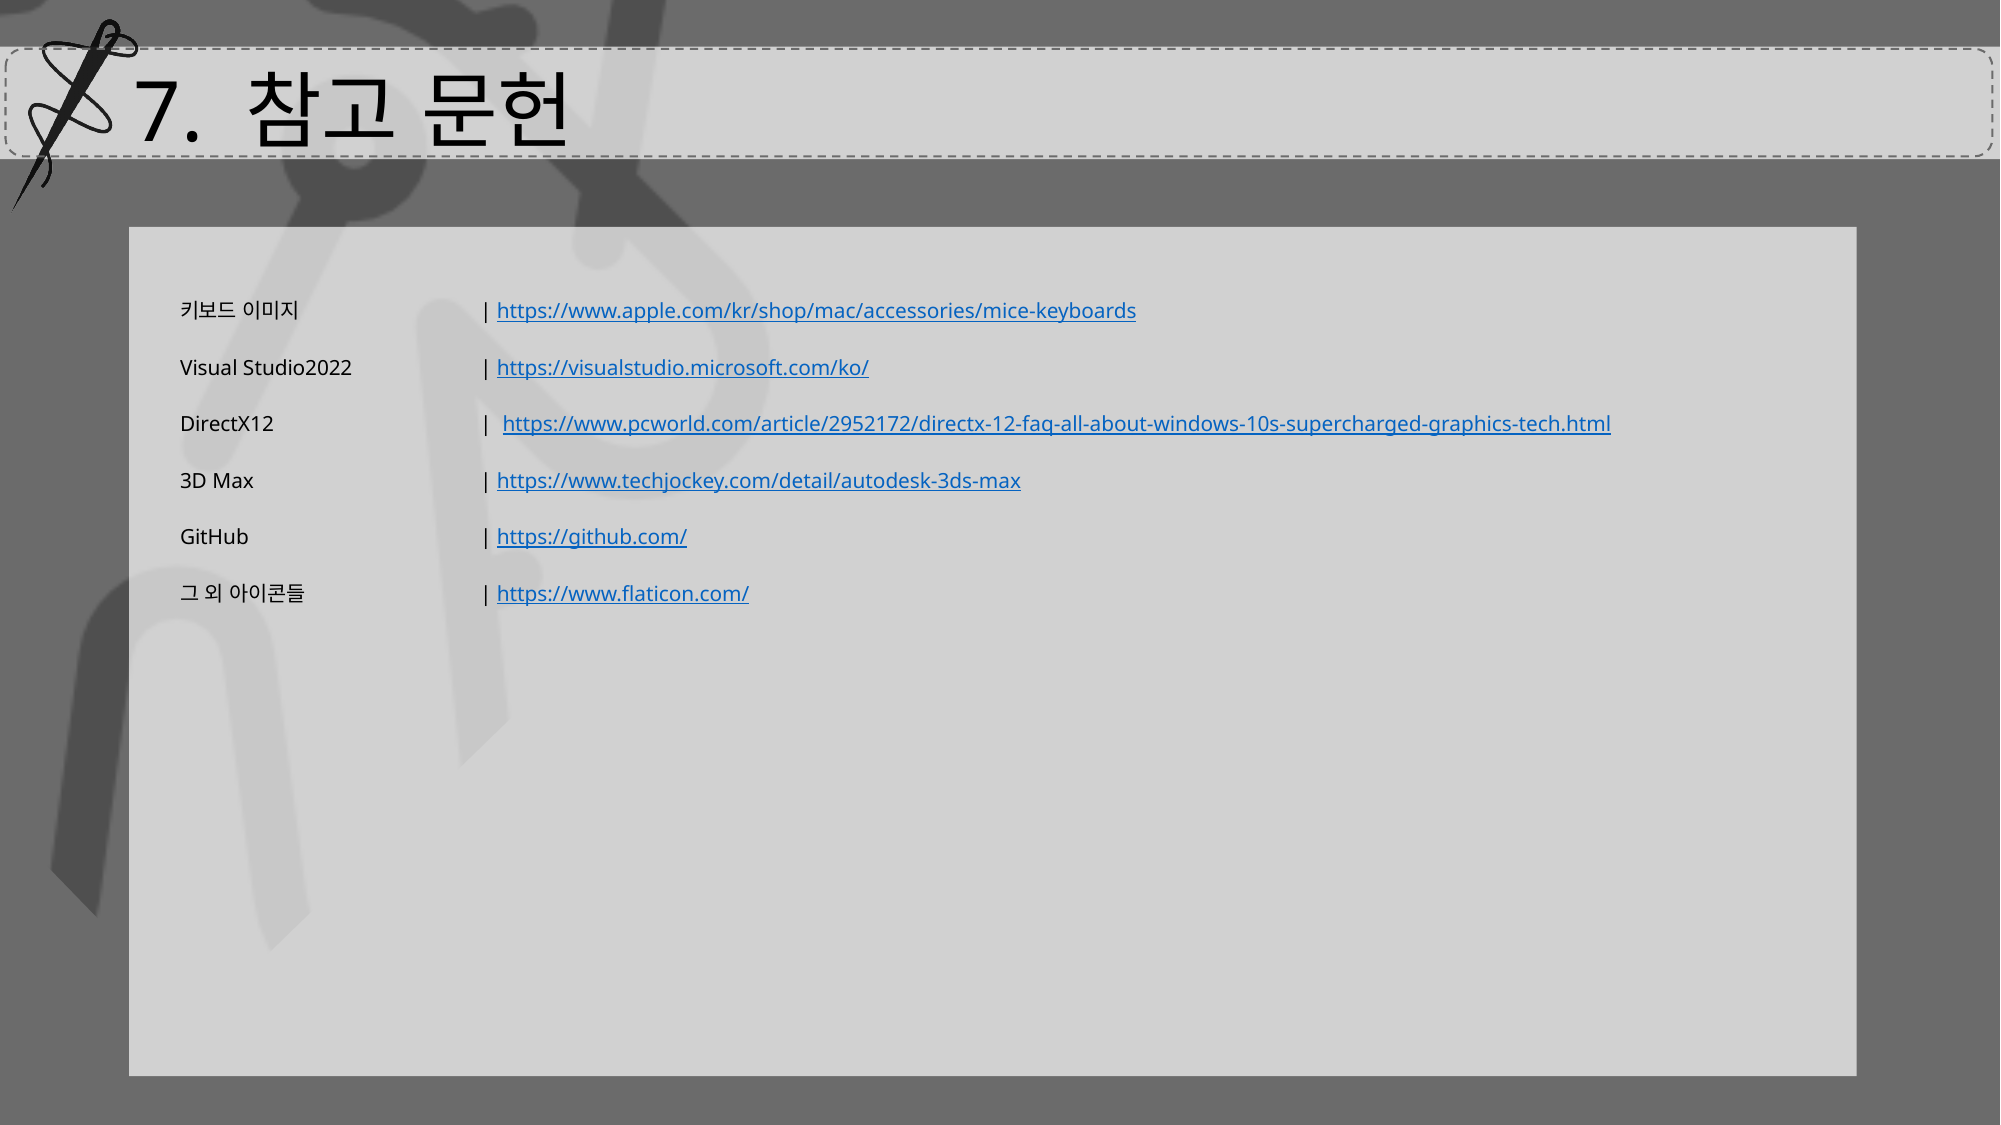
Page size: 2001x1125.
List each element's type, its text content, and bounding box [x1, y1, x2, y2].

text_box [166, 46, 2000, 160]
text_box [128, 226, 1858, 1077]
text_box [0, 0, 808, 46]
text_box 7. 참고 문헌 [119, 50, 590, 166]
text_box [4, 47, 1994, 158]
text_box 키보드 이미지 | https://www.apple.com/kr/shop/mac/accessories/mice-keyboards Visual Studio2022 | https://visualstudio.microsoft.com/ko/ DirectX12 | https://www.pcworld.com/article/2952172/directx-12-faq-all-about-windows-10s-supercharged-graphics-tech.html 3D Max | https://www.techjockey.com/detail/autodesk-3ds-max GitHub | https://github.com/ 그 외 아이콘들 | https://www.flaticon.com/ [165, 262, 1923, 716]
text_box [0, 18, 166, 215]
text_box [0, 160, 983, 951]
